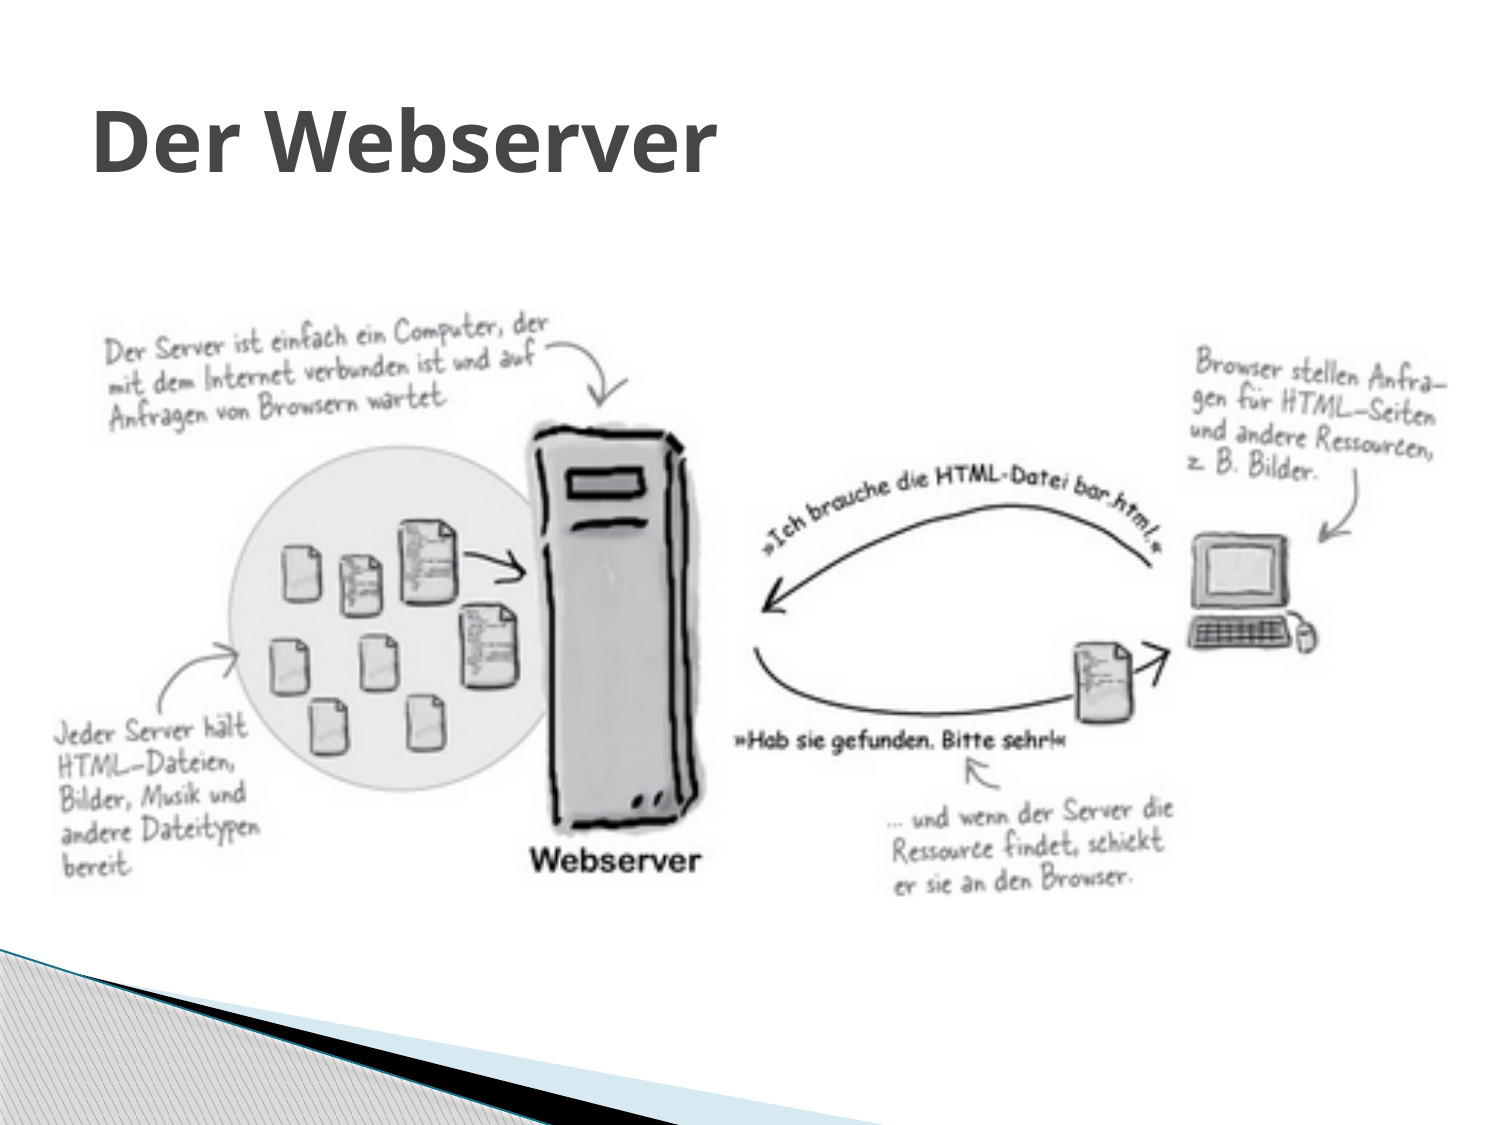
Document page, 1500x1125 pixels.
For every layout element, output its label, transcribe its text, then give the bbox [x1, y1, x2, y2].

picture [34, 278, 1498, 929]
title Der Webserver [75, 45, 1425, 233]
